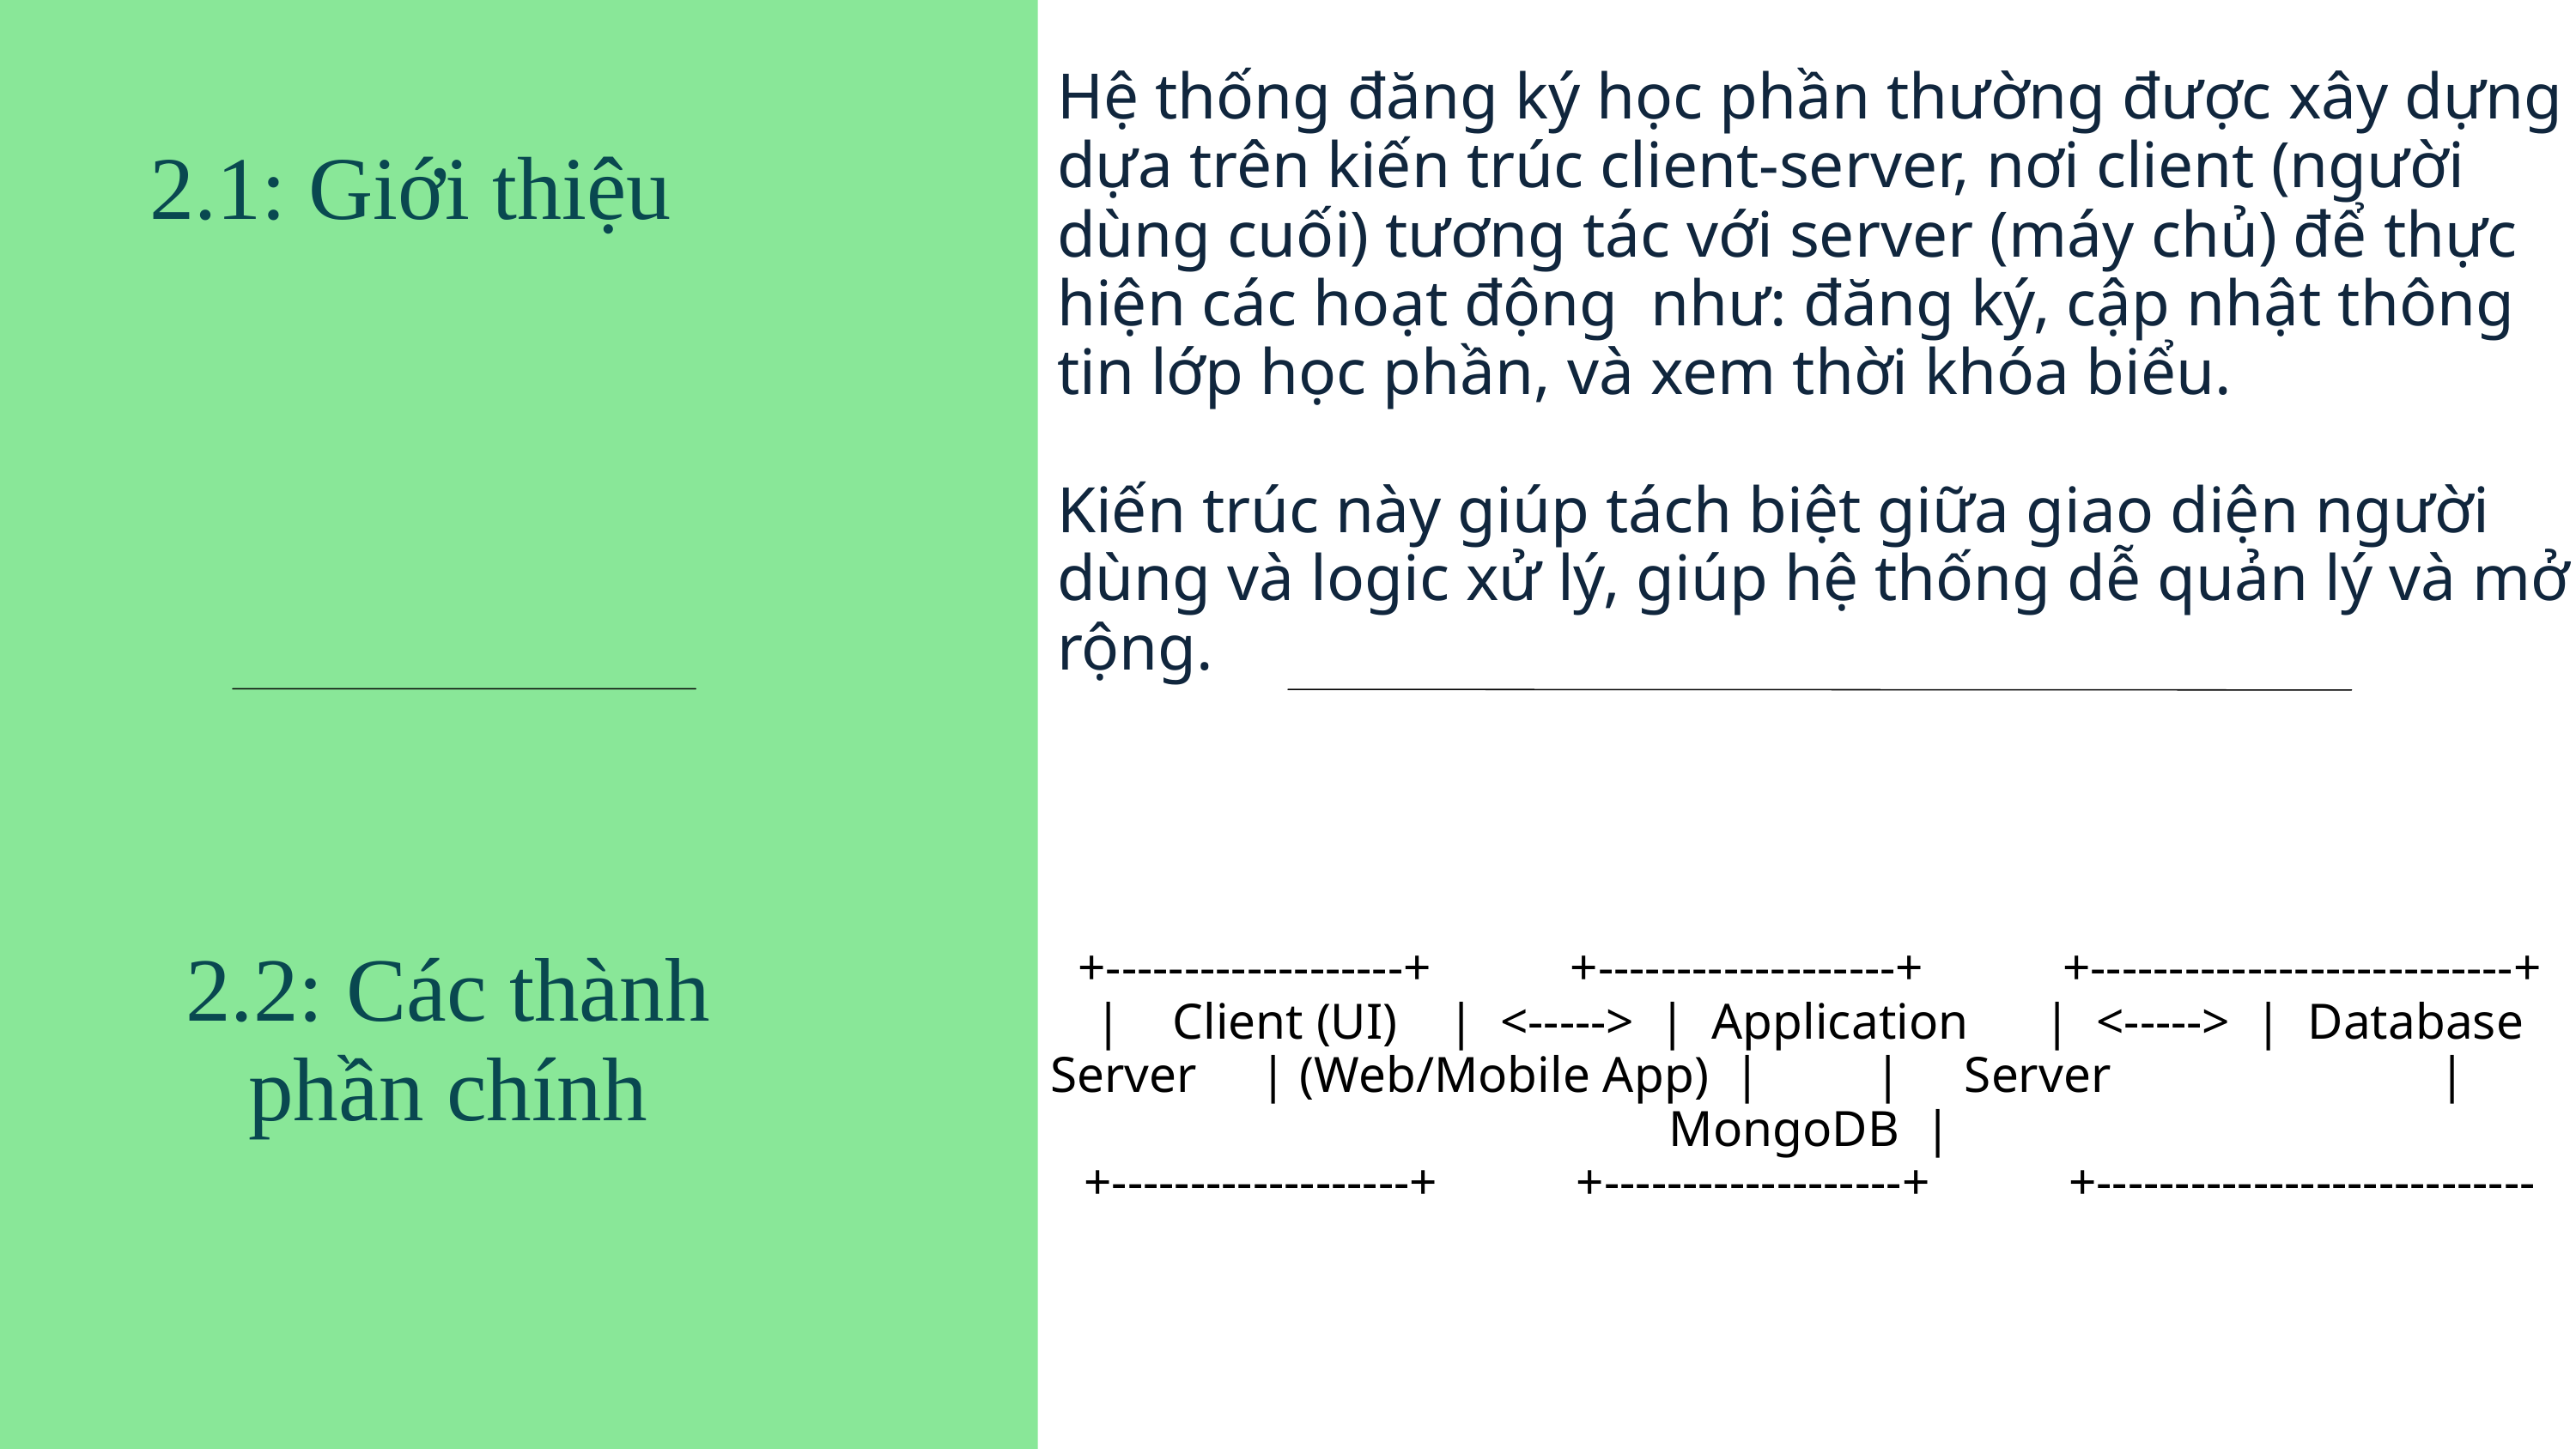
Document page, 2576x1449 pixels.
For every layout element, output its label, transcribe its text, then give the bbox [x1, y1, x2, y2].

text_box 2.2: Các thành phần chính [87, 940, 809, 1139]
text_box +-------------------+ +-------------------+ +---------------------------+ | Client (UI) | <-----> | Application | <-----> | Database Server | (Web/Mobile App) | | Server | MongoDB | +-------------------+ +-------------------+ +---------------------------- [1044, 941, 2576, 1210]
text_box Hệ thống đăng ký học phần thường được xây dựng dựa trên kiến trúc client-server, nơi client (người dùng cuối) tương tác với server (máy chủ) để thực hiện các hoạt động như: đăng ký, cập nhật thông tin lớp học phần, và xem thời khóa biểu. Kiến trúc này giúp tách biệt giữa giao diện người dùng và logic xử lý, giúp hệ thống dễ quản lý và mở rộng. [1057, 63, 2576, 752]
text_box [0, 0, 1038, 1449]
text_box 2.1: Giới thiệu [149, 130, 927, 238]
